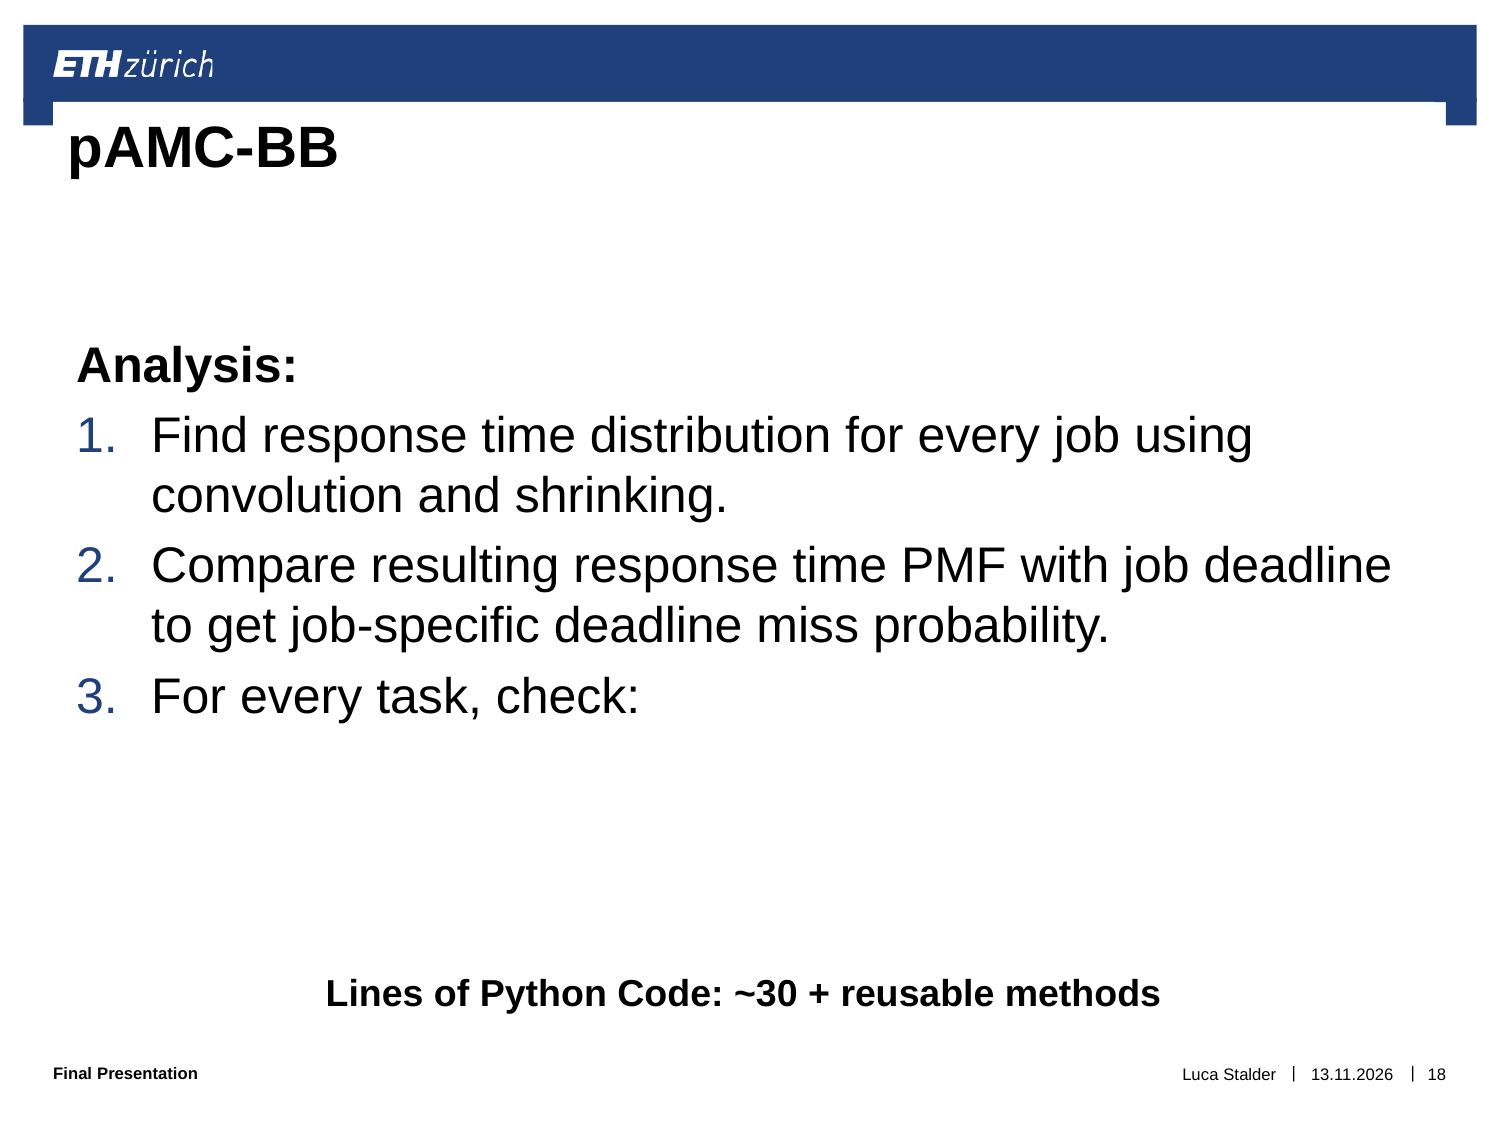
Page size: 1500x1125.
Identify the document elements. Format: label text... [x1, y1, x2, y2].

text_box Lines of Python Code: ~30 + reusable methods [123, 962, 1364, 1022]
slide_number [1302, 1034, 1403, 1112]
footer Luca Stalder [52, 1034, 1277, 1112]
title pAMC-BB [53, 101, 1436, 262]
slide_number 18 [1415, 1034, 1459, 1112]
